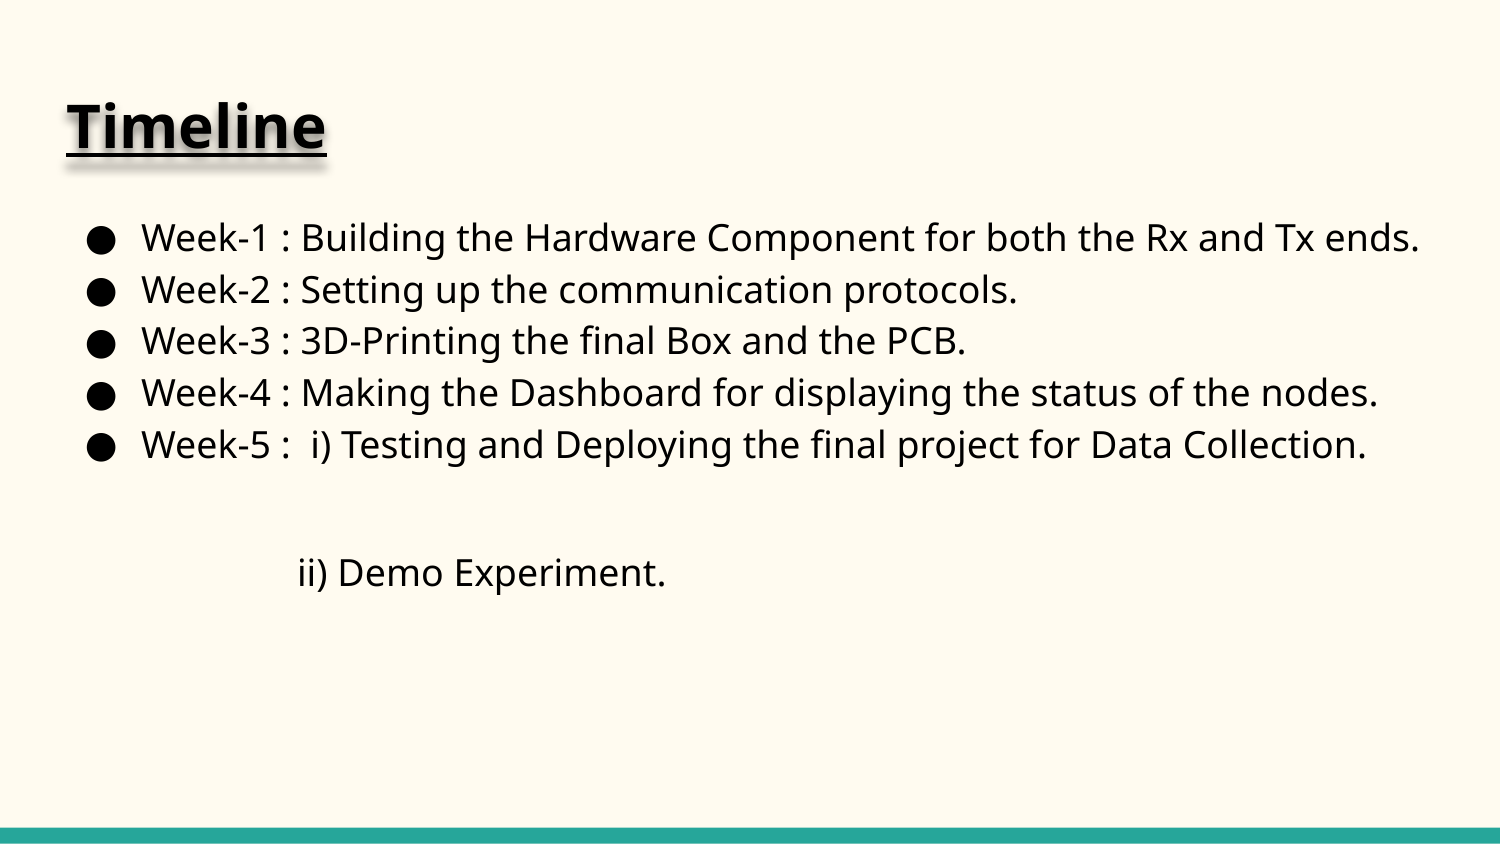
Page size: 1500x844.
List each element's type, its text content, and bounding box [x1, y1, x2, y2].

list Week-1 : Building the Hardware Component for both the Rx and Tx ends. Week-2 : Setting up the communication protocols. Week-3 : 3D-Printing the final Box and the PCB. Week-4 : Making the Dashboard for displaying the status of the nodes. Week-5 : i) Testing and Deploying the final project for Data Collection. ii) Demo Experiment. [51, 192, 1449, 750]
title Timeline [51, 72, 1449, 174]
